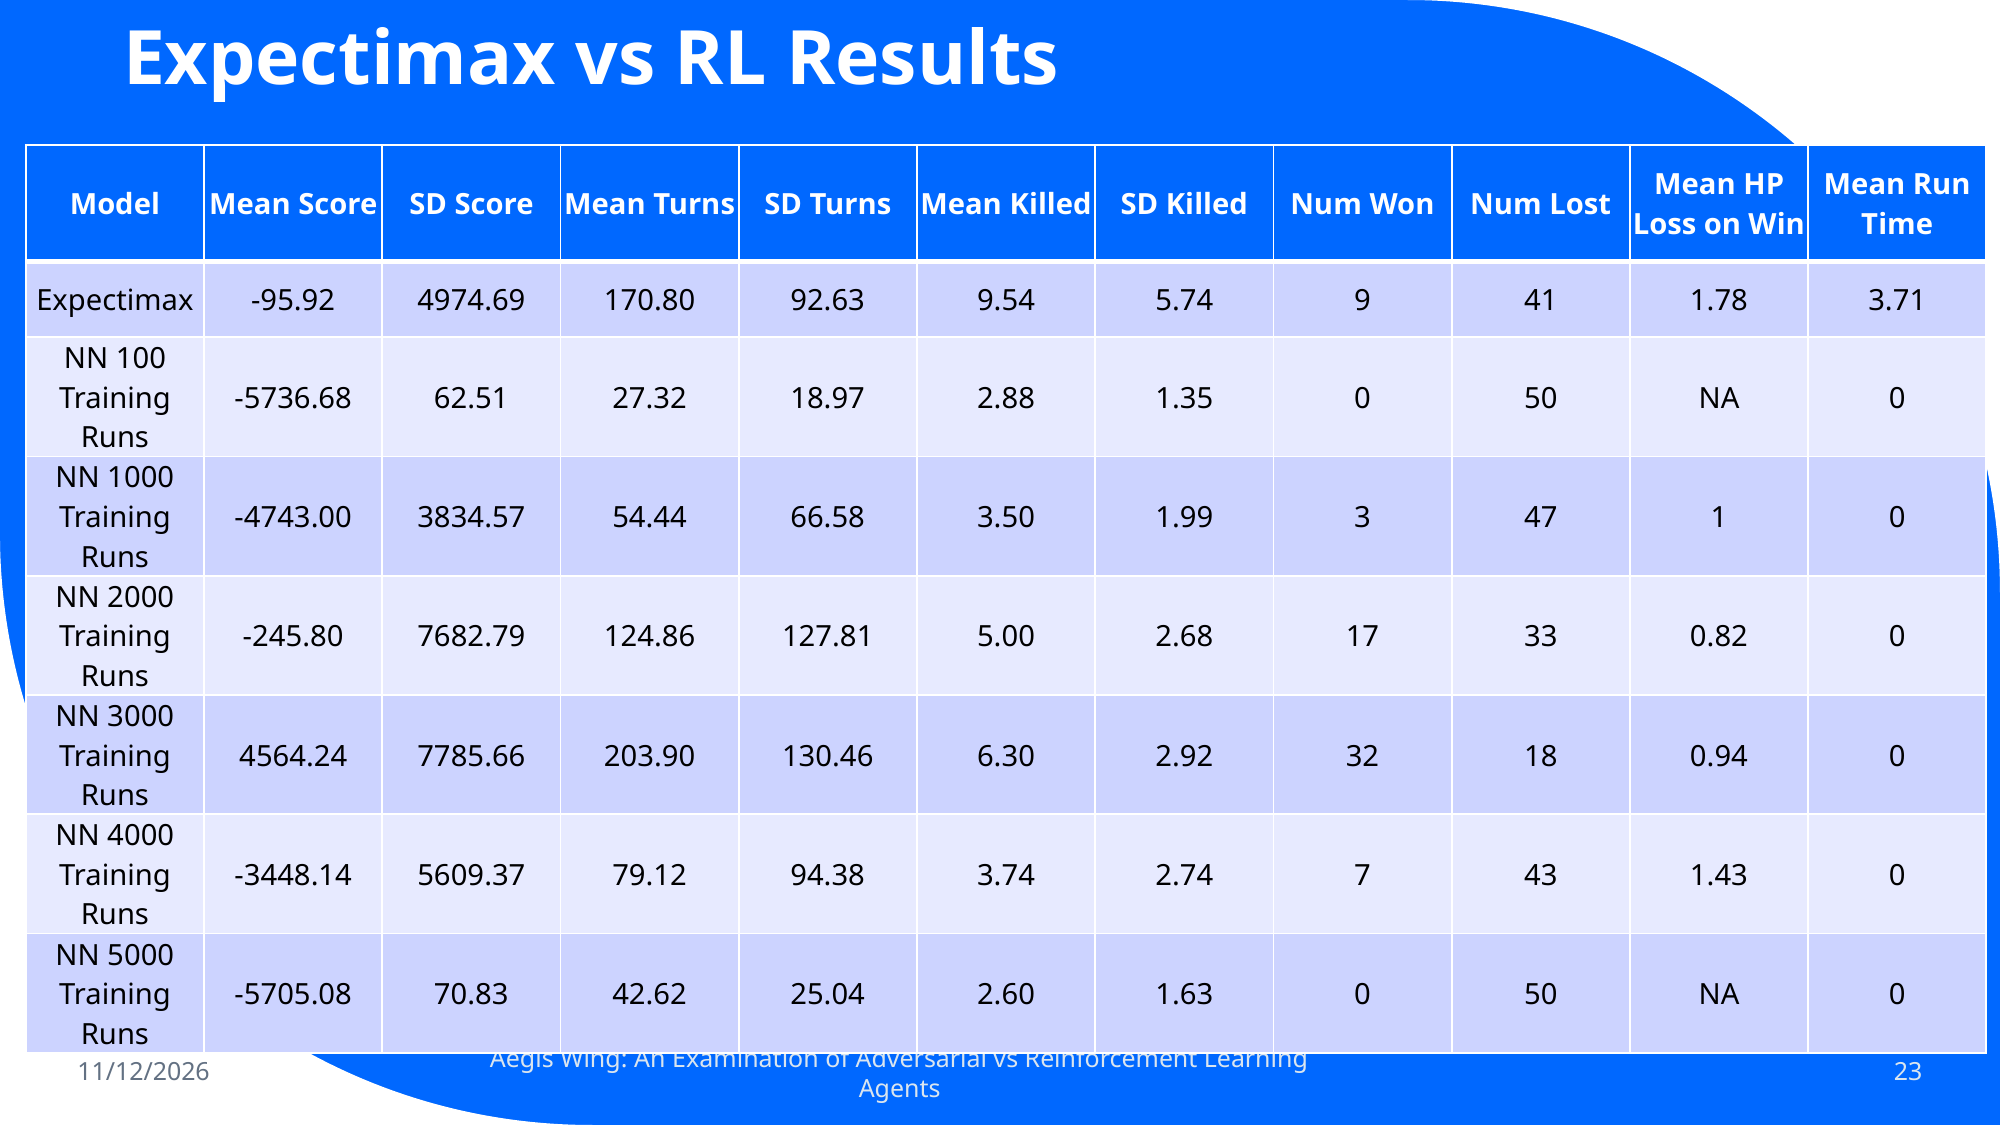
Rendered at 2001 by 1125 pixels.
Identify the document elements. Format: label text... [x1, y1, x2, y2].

table_cell 33 [1453, 577, 1629, 694]
table_cell 66.58 [740, 457, 916, 575]
table_cell 1.78 [1631, 264, 1807, 336]
table_cell -5705.08 [205, 934, 381, 1052]
table_cell 3834.57 [383, 457, 560, 575]
table_cell 2.74 [1096, 815, 1273, 933]
table_cell 32 [1274, 696, 1451, 813]
table_cell NN 5000 Training Runs [27, 934, 203, 1052]
table_cell -3448.14 [205, 815, 381, 933]
table_cell 7682.79 [383, 577, 560, 694]
table_cell NN 3000 Training Runs [27, 696, 203, 813]
table_cell 47 [1453, 457, 1629, 575]
table_cell 9 [1274, 264, 1451, 336]
table_header SD Killed [1096, 146, 1273, 259]
table_cell 0 [1809, 696, 1985, 813]
table_cell -245.80 [205, 577, 381, 694]
table_header Num Lost [1453, 146, 1629, 259]
table_cell 0.82 [1631, 577, 1807, 694]
table_header Mean Turns [561, 146, 738, 259]
table_cell -4743.00 [205, 457, 381, 575]
table_cell 3 [1274, 457, 1451, 575]
table_cell 130.46 [740, 696, 916, 813]
table_cell 124.86 [561, 577, 738, 694]
table_cell 27.32 [561, 338, 738, 456]
table_cell 1 [1631, 457, 1807, 575]
table_cell 17 [1274, 577, 1451, 694]
table_cell 43 [1453, 815, 1629, 933]
table_cell 3.71 [1809, 264, 1985, 336]
table_cell 18.97 [740, 338, 916, 456]
table_cell 62.51 [383, 338, 560, 456]
table_cell -5736.68 [205, 338, 381, 456]
table_cell 0 [1809, 457, 1985, 575]
table_header SD Turns [740, 146, 916, 259]
table_header Mean Killed [918, 146, 1094, 259]
table_cell 0 [1809, 338, 1985, 456]
table_cell 7 [1274, 815, 1451, 933]
table_cell 42.62 [561, 934, 738, 1052]
table_cell 70.83 [383, 934, 560, 1052]
table_header Model [27, 146, 203, 259]
table_cell 18 [1453, 696, 1629, 813]
table_cell 2.60 [918, 934, 1094, 1052]
table_cell 4974.69 [383, 264, 560, 336]
table_cell 203.90 [561, 696, 738, 813]
title Expectimax vs RL Results [108, 0, 1713, 109]
table_cell 5.74 [1096, 264, 1273, 336]
table_cell 0 [1809, 577, 1985, 694]
table_cell NA [1631, 934, 1807, 1052]
table_cell 54.44 [561, 457, 738, 575]
table_cell 0 [1809, 934, 1985, 1052]
table_cell 0 [1274, 934, 1451, 1052]
table_cell -95.92 [205, 264, 381, 336]
table_cell 0 [1274, 338, 1451, 456]
table_cell 1.99 [1096, 457, 1273, 575]
table_cell 1.43 [1631, 815, 1807, 933]
table_cell 50 [1453, 934, 1629, 1052]
table_header Mean Score [205, 146, 381, 259]
table_header Mean HP Loss on Win [1631, 146, 1807, 259]
table_cell 1.63 [1096, 934, 1273, 1052]
footer Aegis Wing: An Examination of Adversarial vs Reinforcement Learning Agents [462, 1054, 1338, 1103]
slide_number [62, 1054, 342, 1103]
table_cell 2.92 [1096, 696, 1273, 813]
table_cell 50 [1453, 338, 1629, 456]
table_cell 1.35 [1096, 338, 1273, 456]
table_cell 79.12 [561, 815, 738, 933]
table_cell 9.54 [918, 264, 1094, 336]
table_cell 6.30 [918, 696, 1094, 813]
table_cell 0 [1809, 815, 1985, 933]
table_cell 41 [1453, 264, 1629, 336]
table_cell 25.04 [740, 934, 916, 1052]
table_cell NN 2000 Training Runs [27, 577, 203, 694]
table_cell NA [1631, 338, 1807, 456]
table_header SD Score [383, 146, 560, 259]
table_cell NN 100 Training Runs [27, 338, 203, 456]
table_cell 4564.24 [205, 696, 381, 813]
table_cell 2.68 [1096, 577, 1273, 694]
table_cell 2.88 [918, 338, 1094, 456]
slide_number 23 [1665, 1054, 1938, 1103]
table_cell 92.63 [740, 264, 916, 336]
table_cell 0.94 [1631, 696, 1807, 813]
table_cell 5.00 [918, 577, 1094, 694]
table_header Num Won [1274, 146, 1451, 259]
table_cell NN 1000 Training Runs [27, 457, 203, 575]
table_cell Expectimax [27, 264, 203, 336]
table_cell 94.38 [740, 815, 916, 933]
table_cell 3.50 [918, 457, 1094, 575]
table_header Mean Run Time [1809, 146, 1985, 259]
table_cell 3.74 [918, 815, 1094, 933]
table_cell NN 4000 Training Runs [27, 815, 203, 933]
table_cell 7785.66 [383, 696, 560, 813]
table_cell 127.81 [740, 577, 916, 694]
table_cell 170.80 [561, 264, 738, 336]
table_cell 5609.37 [383, 815, 560, 933]
